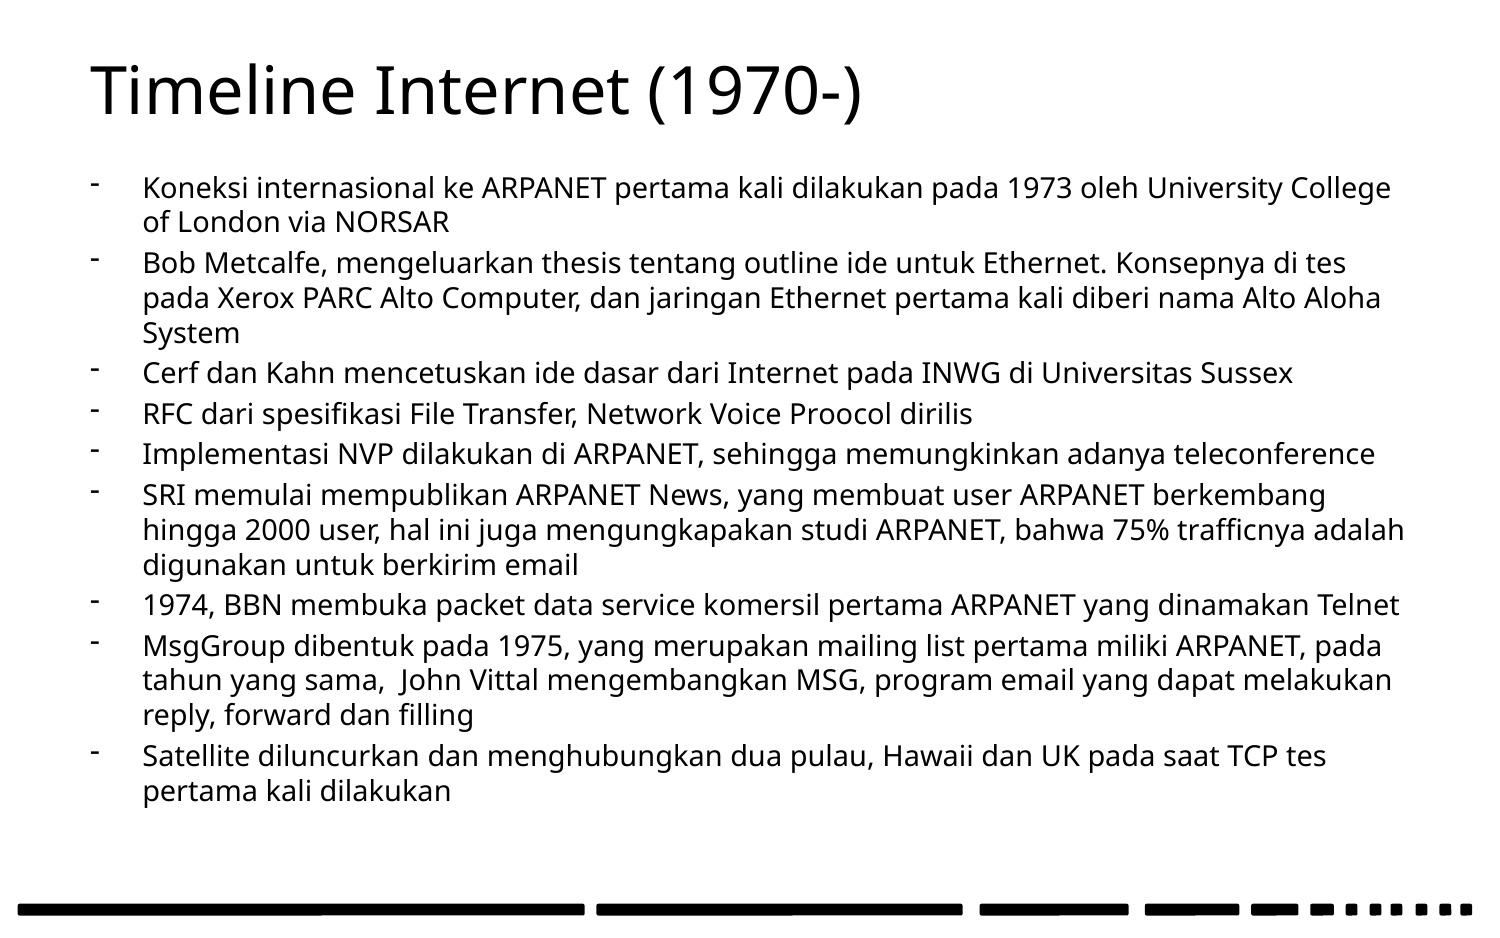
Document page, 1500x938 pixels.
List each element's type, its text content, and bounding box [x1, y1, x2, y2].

text_box [1367, 901, 1384, 918]
text_box [594, 901, 965, 918]
text_box [1413, 901, 1430, 918]
text_box [1142, 901, 1242, 918]
text_box [15, 901, 587, 918]
text_box [1308, 901, 1336, 918]
text_box [1437, 901, 1454, 918]
text_box [1388, 901, 1405, 918]
text_box [1458, 901, 1475, 918]
text_box [1343, 901, 1360, 918]
text_box [977, 901, 1131, 918]
title Timeline Internet (1970-) [75, 37, 916, 138]
text_box [1249, 901, 1301, 918]
list Koneksi internasional ke ARPANET pertama kali dilakukan pada 1973 oleh University College of London via NORSAR Bob Metcalfe, mengeluarkan thesis tentang outline ide untuk Ethernet. Konsepnya di tes pada Xerox PARC Alto Computer, dan jaringan Ethernet pertama kali diberi nama Alto Aloha System Cerf dan Kahn mencetuskan ide dasar dari Internet pada INWG di Universitas Sussex RFC dari spesifikasi File Transfer, Network Voice Proocol dirilis Implementasi NVP dilakukan di ARPANET, sehingga memungkinkan adanya teleconference SRI memulai mempublikan ARPANET News, yang membuat user ARPANET berkembang hingga 2000 user, hal ini juga mengungkapakan studi ARPANET, bahwa 75% trafficnya adalah digunakan untuk berkirim email 1974, BBN membuka packet data service komersil pertama ARPANET yang dinamakan Telnet MsgGroup dibentuk pada 1975, yang merupakan mailing list pertama miliki ARPANET, pada tahun yang sama, John Vittal mengembangkan MSG, program email yang dapat melakukan reply, forward dan filling Satellite diluncurkan dan menghubungkan dua pulau, Hawaii dan UK pada saat TCP tes pertama kali dilakukan [75, 161, 1425, 838]
